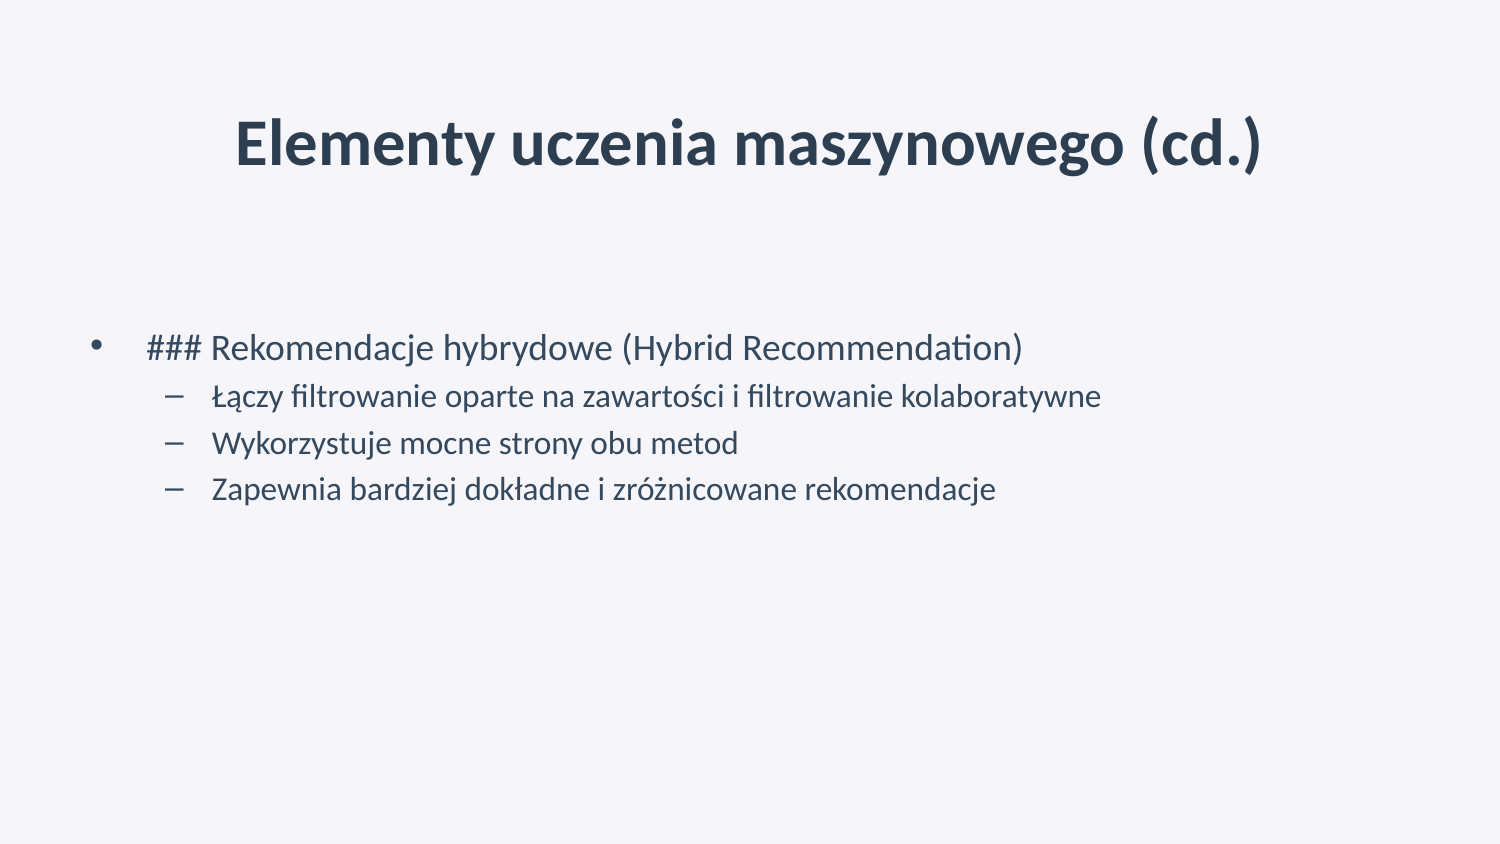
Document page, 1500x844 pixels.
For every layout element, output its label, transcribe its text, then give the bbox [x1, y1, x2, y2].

title Elementy uczenia maszynowego (cd.) [75, 45, 1425, 233]
list ### Rekomendacje hybrydowe (Hybrid Recommendation) Łączy filtrowanie oparte na zawartości i filtrowanie kolaboratywne Wykorzystuje mocne strony obu metod Zapewnia bardziej dokładne i zróżnicowane rekomendacje [75, 262, 1425, 844]
